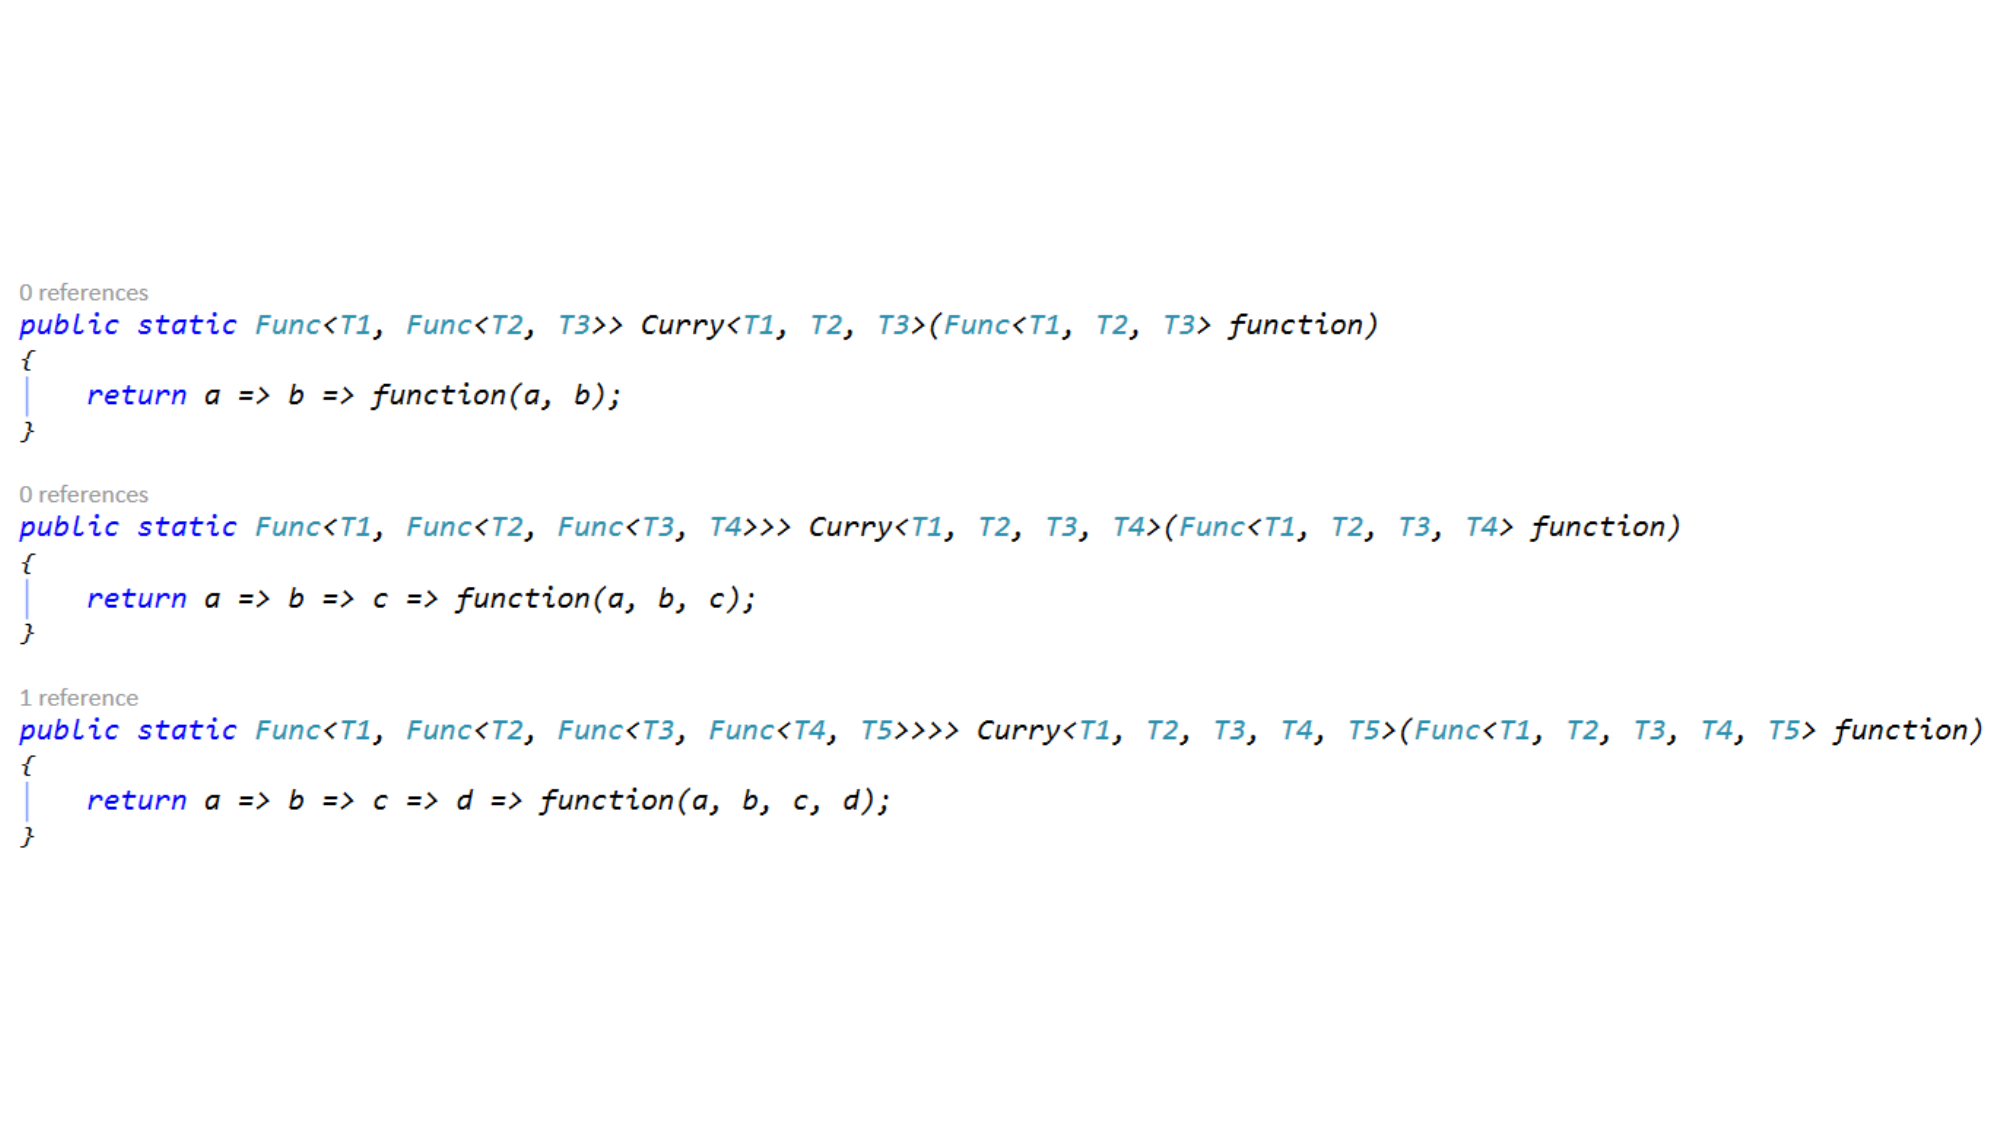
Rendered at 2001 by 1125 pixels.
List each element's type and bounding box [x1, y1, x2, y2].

picture [0, 267, 1987, 861]
